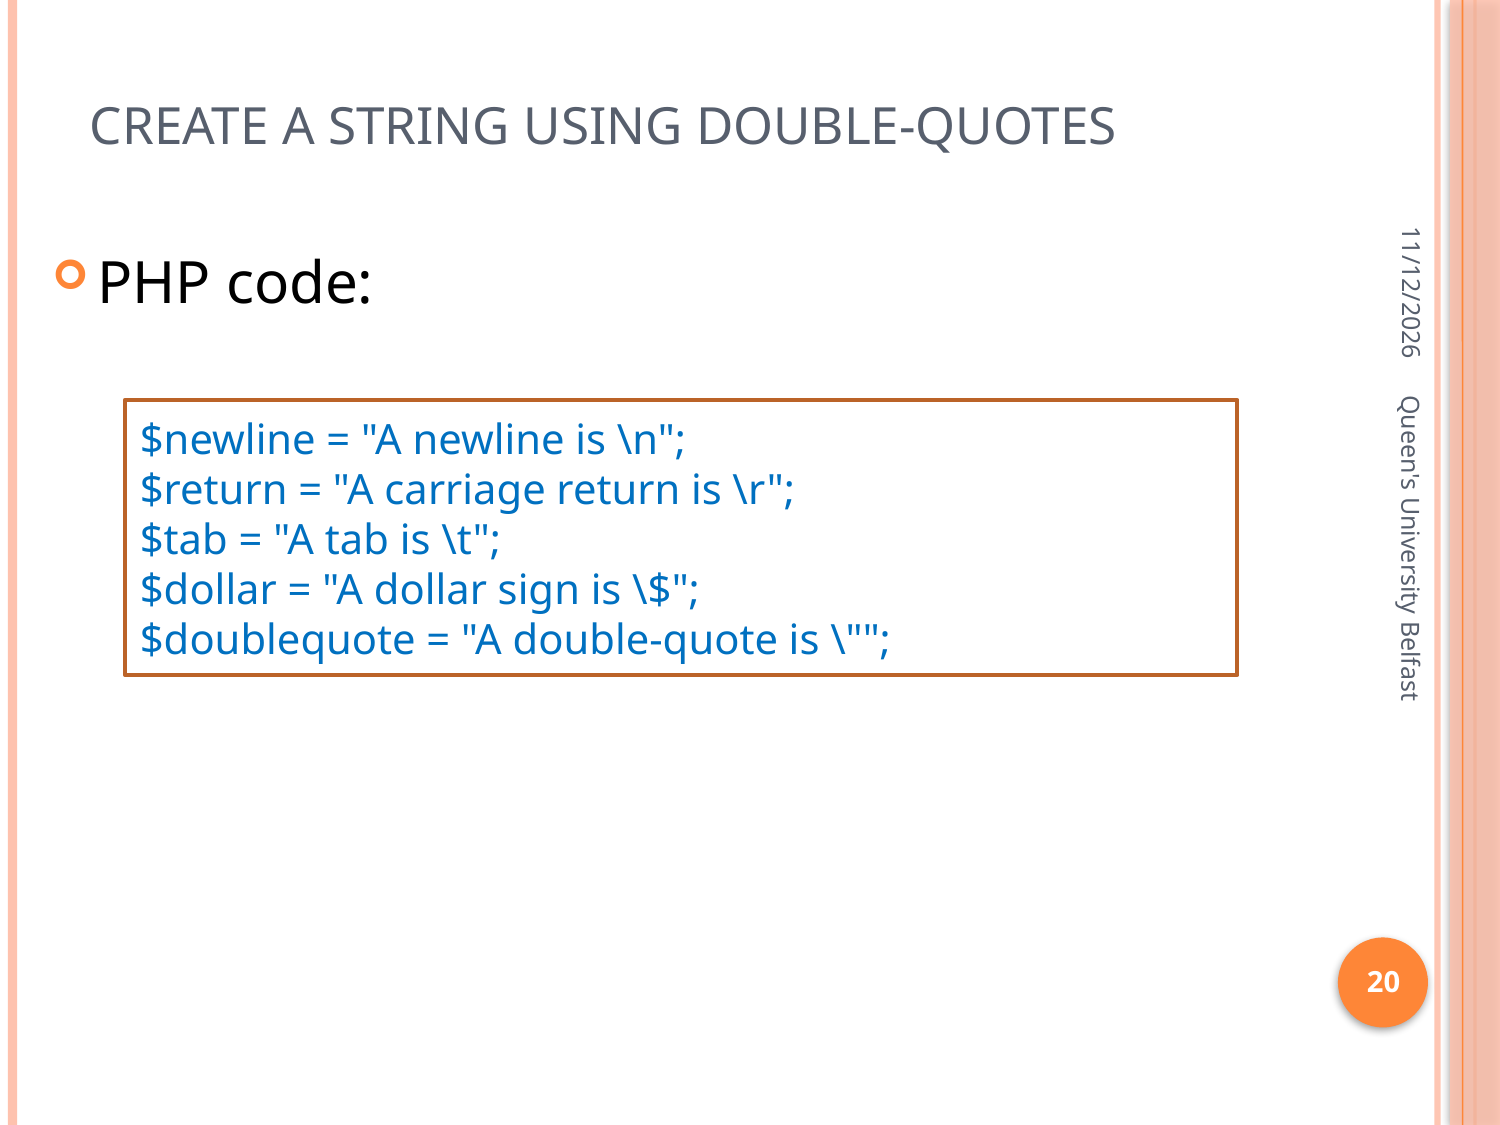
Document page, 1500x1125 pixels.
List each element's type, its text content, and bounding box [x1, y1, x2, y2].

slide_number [1378, 43, 1442, 374]
text_box $newline = "A newline is \n"; $return = "A carriage return is \r"; $tab = "A tab is \t"; $dollar = "A dollar sign is \$"; $doublequote = "A double-quote is \""; [123, 398, 1239, 677]
footer Queen's University Belfast [1379, 380, 1440, 906]
title Create a string using double-quotes [75, 45, 1300, 163]
list PHP code: [37, 237, 1338, 1088]
slide_number 20 [1338, 940, 1434, 1027]
